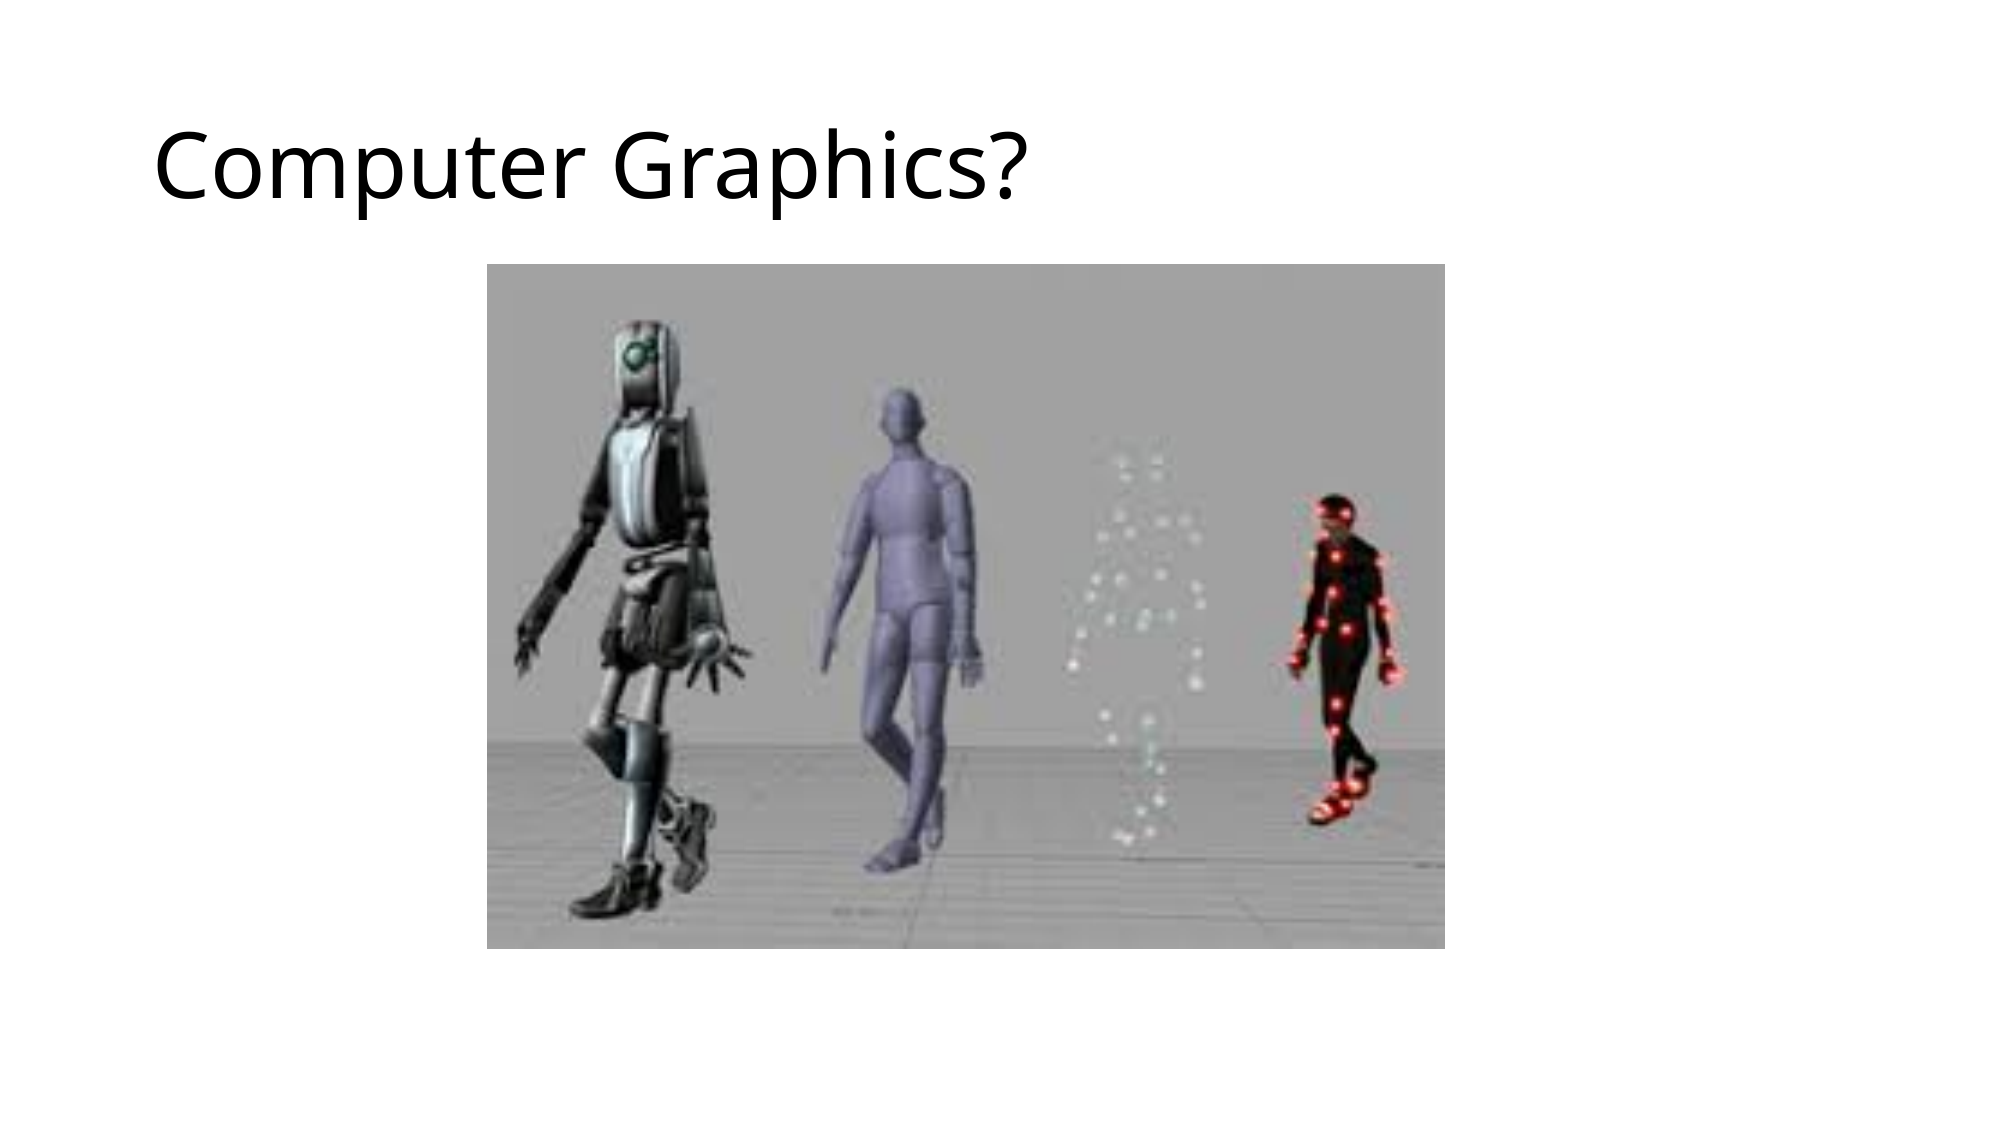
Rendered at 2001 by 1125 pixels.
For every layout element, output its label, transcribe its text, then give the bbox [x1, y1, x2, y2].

picture [487, 264, 1445, 949]
title Computer Graphics? [137, 59, 1863, 278]
